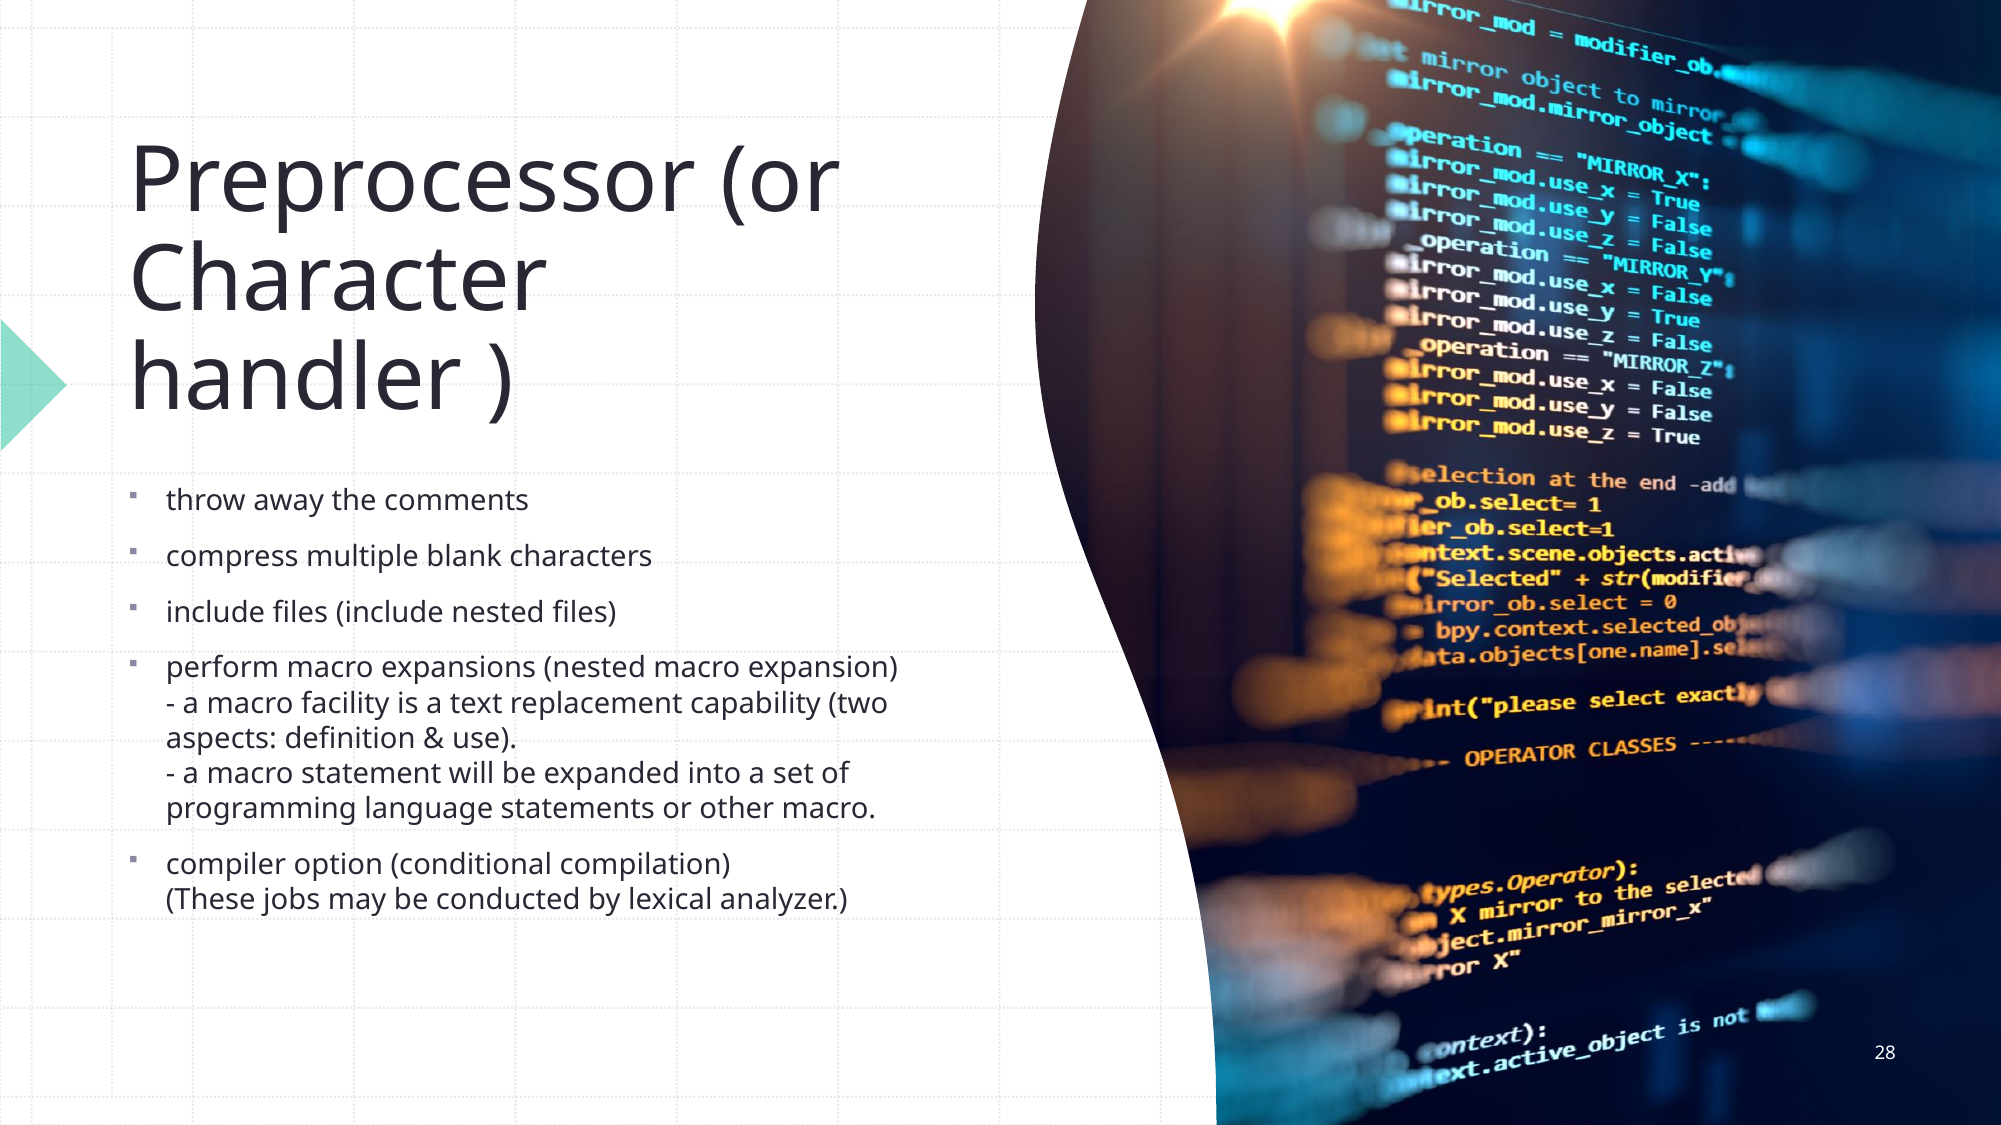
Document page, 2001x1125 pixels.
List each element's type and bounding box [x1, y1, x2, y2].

text_box [0, 0, 1034, 1125]
picture [1034, 0, 2001, 1125]
picture [1724, 69, 1740, 78]
